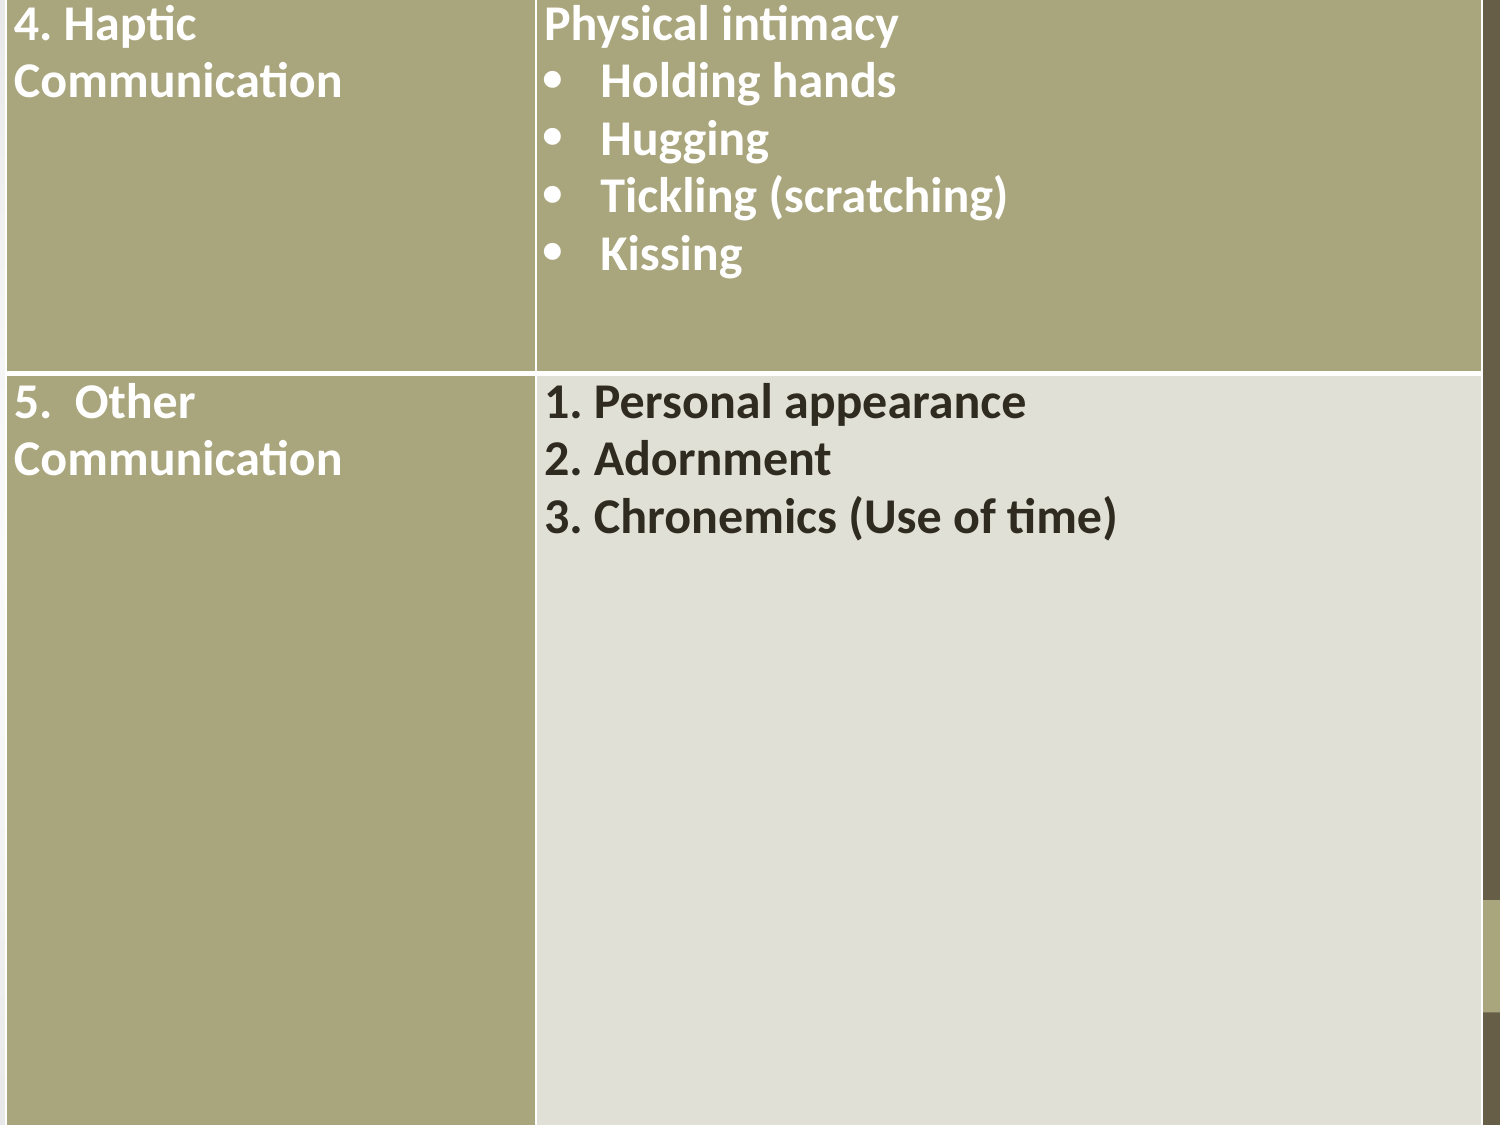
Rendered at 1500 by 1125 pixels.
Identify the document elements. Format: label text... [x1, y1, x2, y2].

table_header Physical intimacy Holding hands Hugging Tickling (scratching) Kissing [537, 0, 1481, 371]
table_header 4. Haptic Communication [7, 0, 535, 371]
table_cell 5. Other Communication [7, 376, 535, 1125]
table_cell 1. Personal appearance 2. Adornment 3. Chronemics (Use of time) [537, 376, 1481, 1125]
